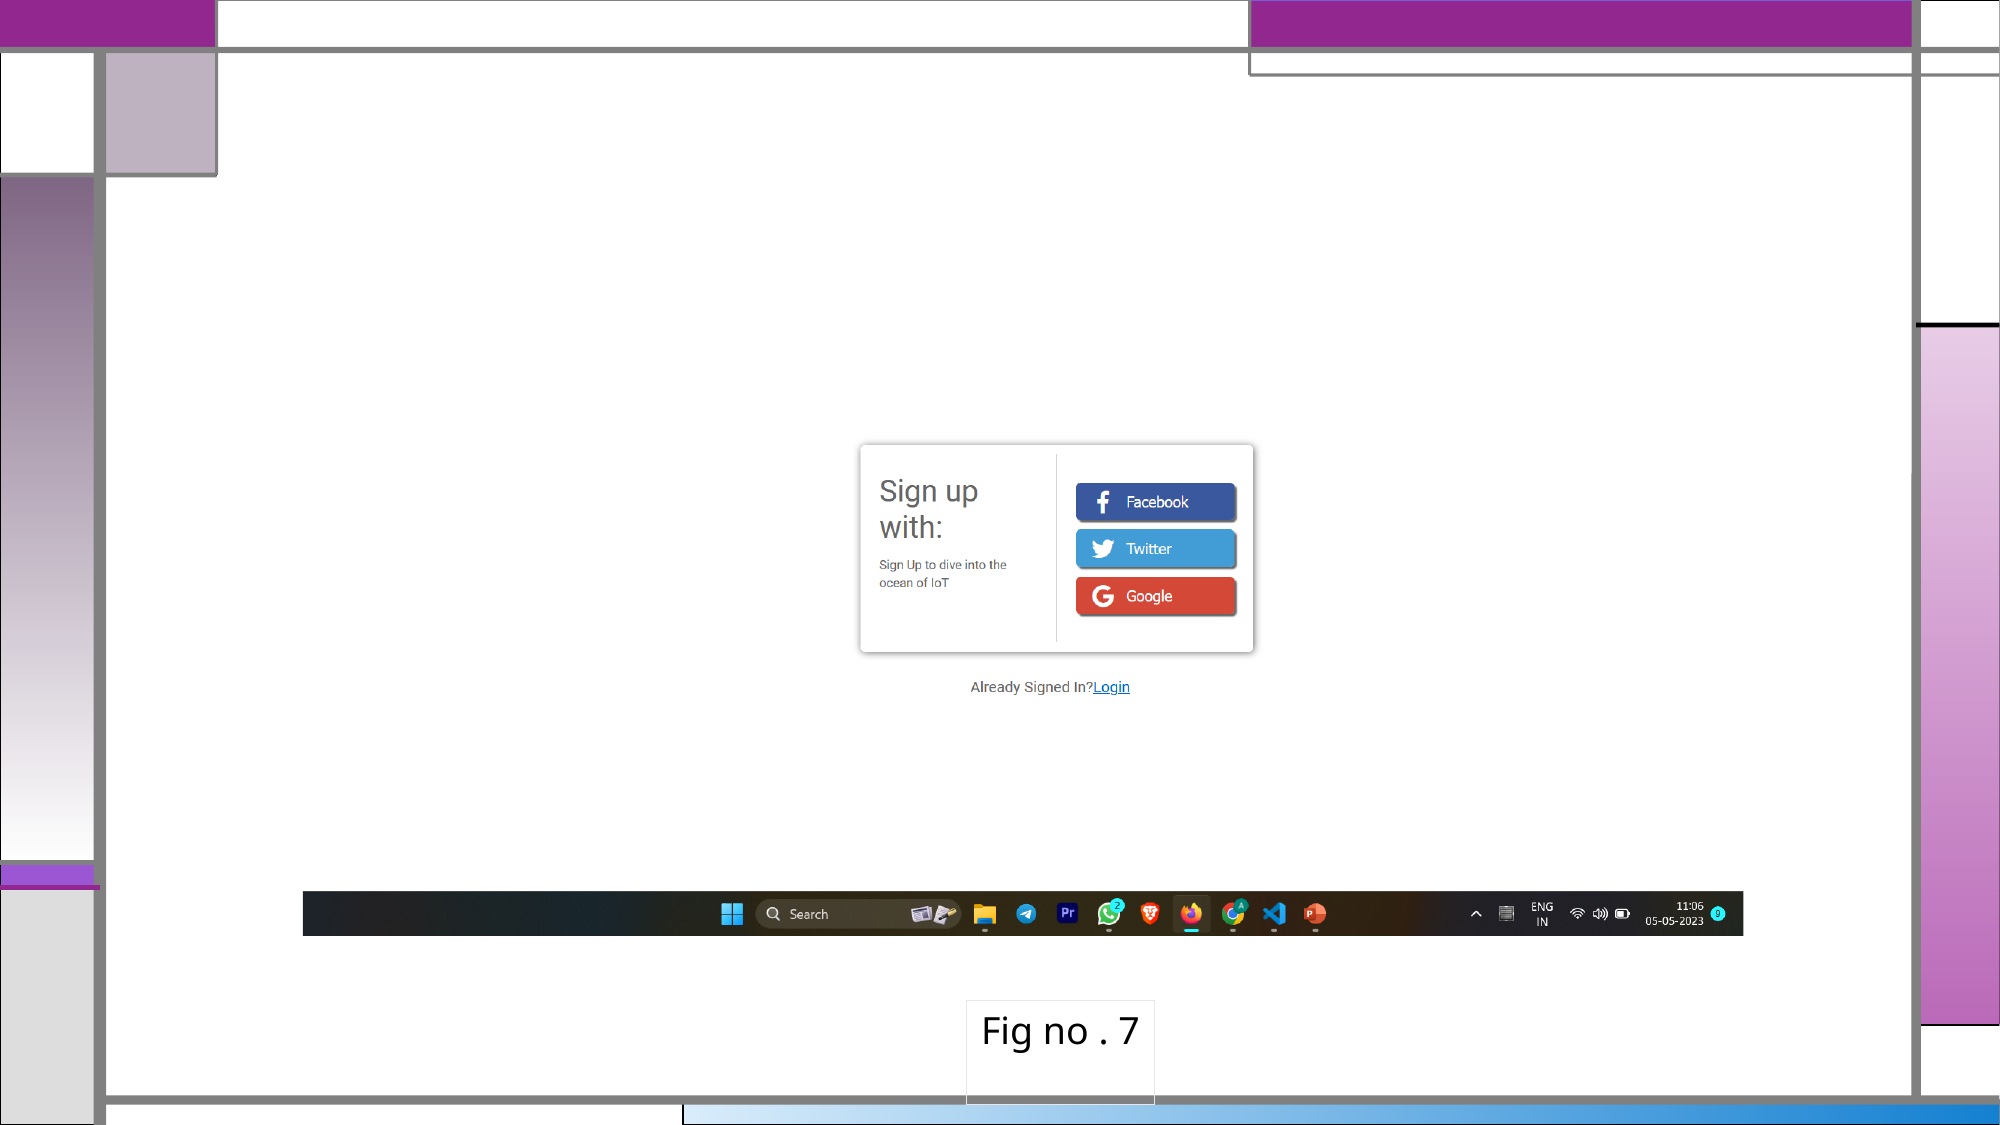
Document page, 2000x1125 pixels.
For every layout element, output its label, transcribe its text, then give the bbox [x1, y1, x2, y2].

picture [302, 208, 1744, 936]
text_box Fig no . 7 [966, 1000, 1155, 1105]
